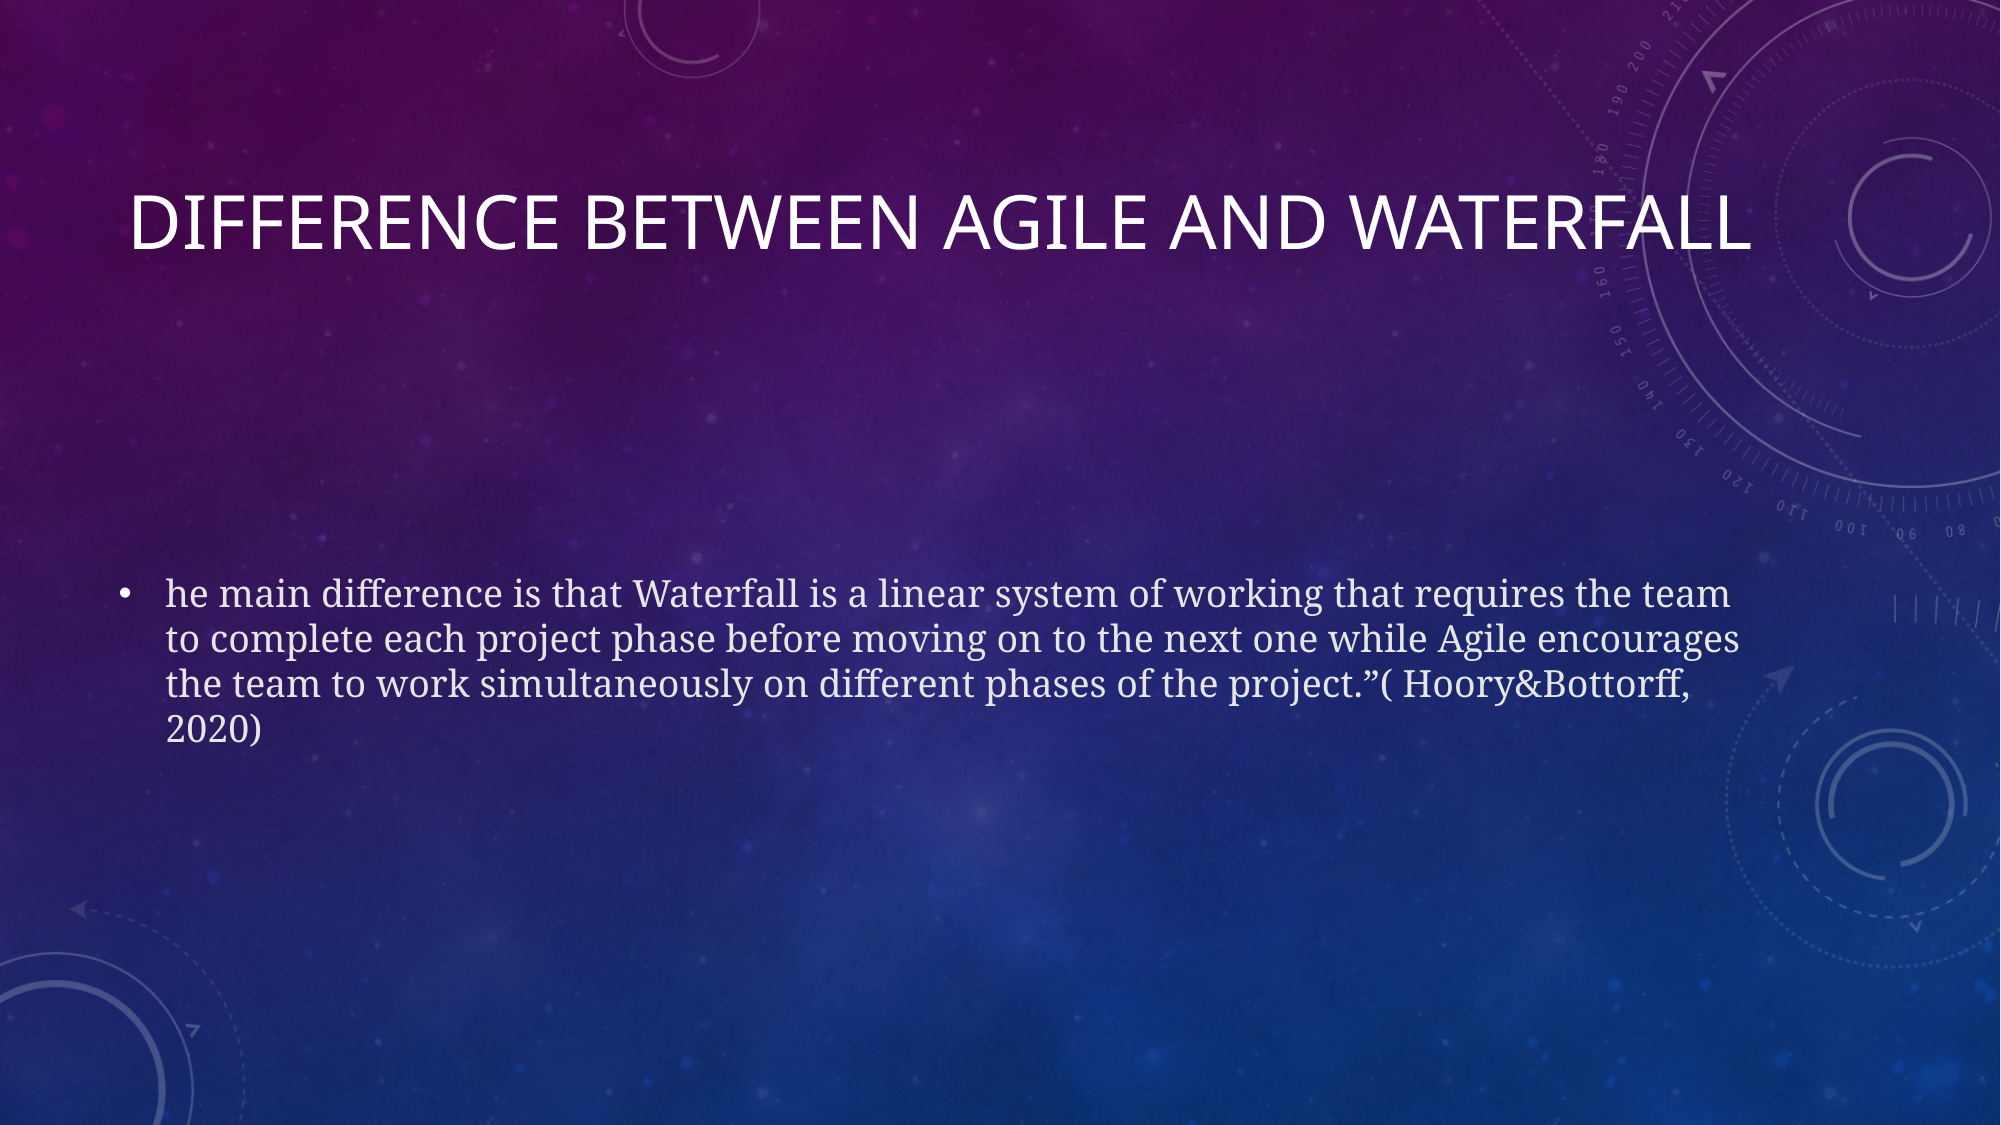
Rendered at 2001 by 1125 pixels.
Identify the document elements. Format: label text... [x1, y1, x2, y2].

list he main difference is that Waterfall is a linear system of working that requires the team to complete each project phase before moving on to the next one while Agile encourages the team to work simultaneously on different phases of the project.”( Hoory&Bottorff, 2020) [103, 361, 1766, 960]
picture [0, 0, 2001, 1125]
title Difference between Agile and waterfall [112, 99, 1775, 339]
